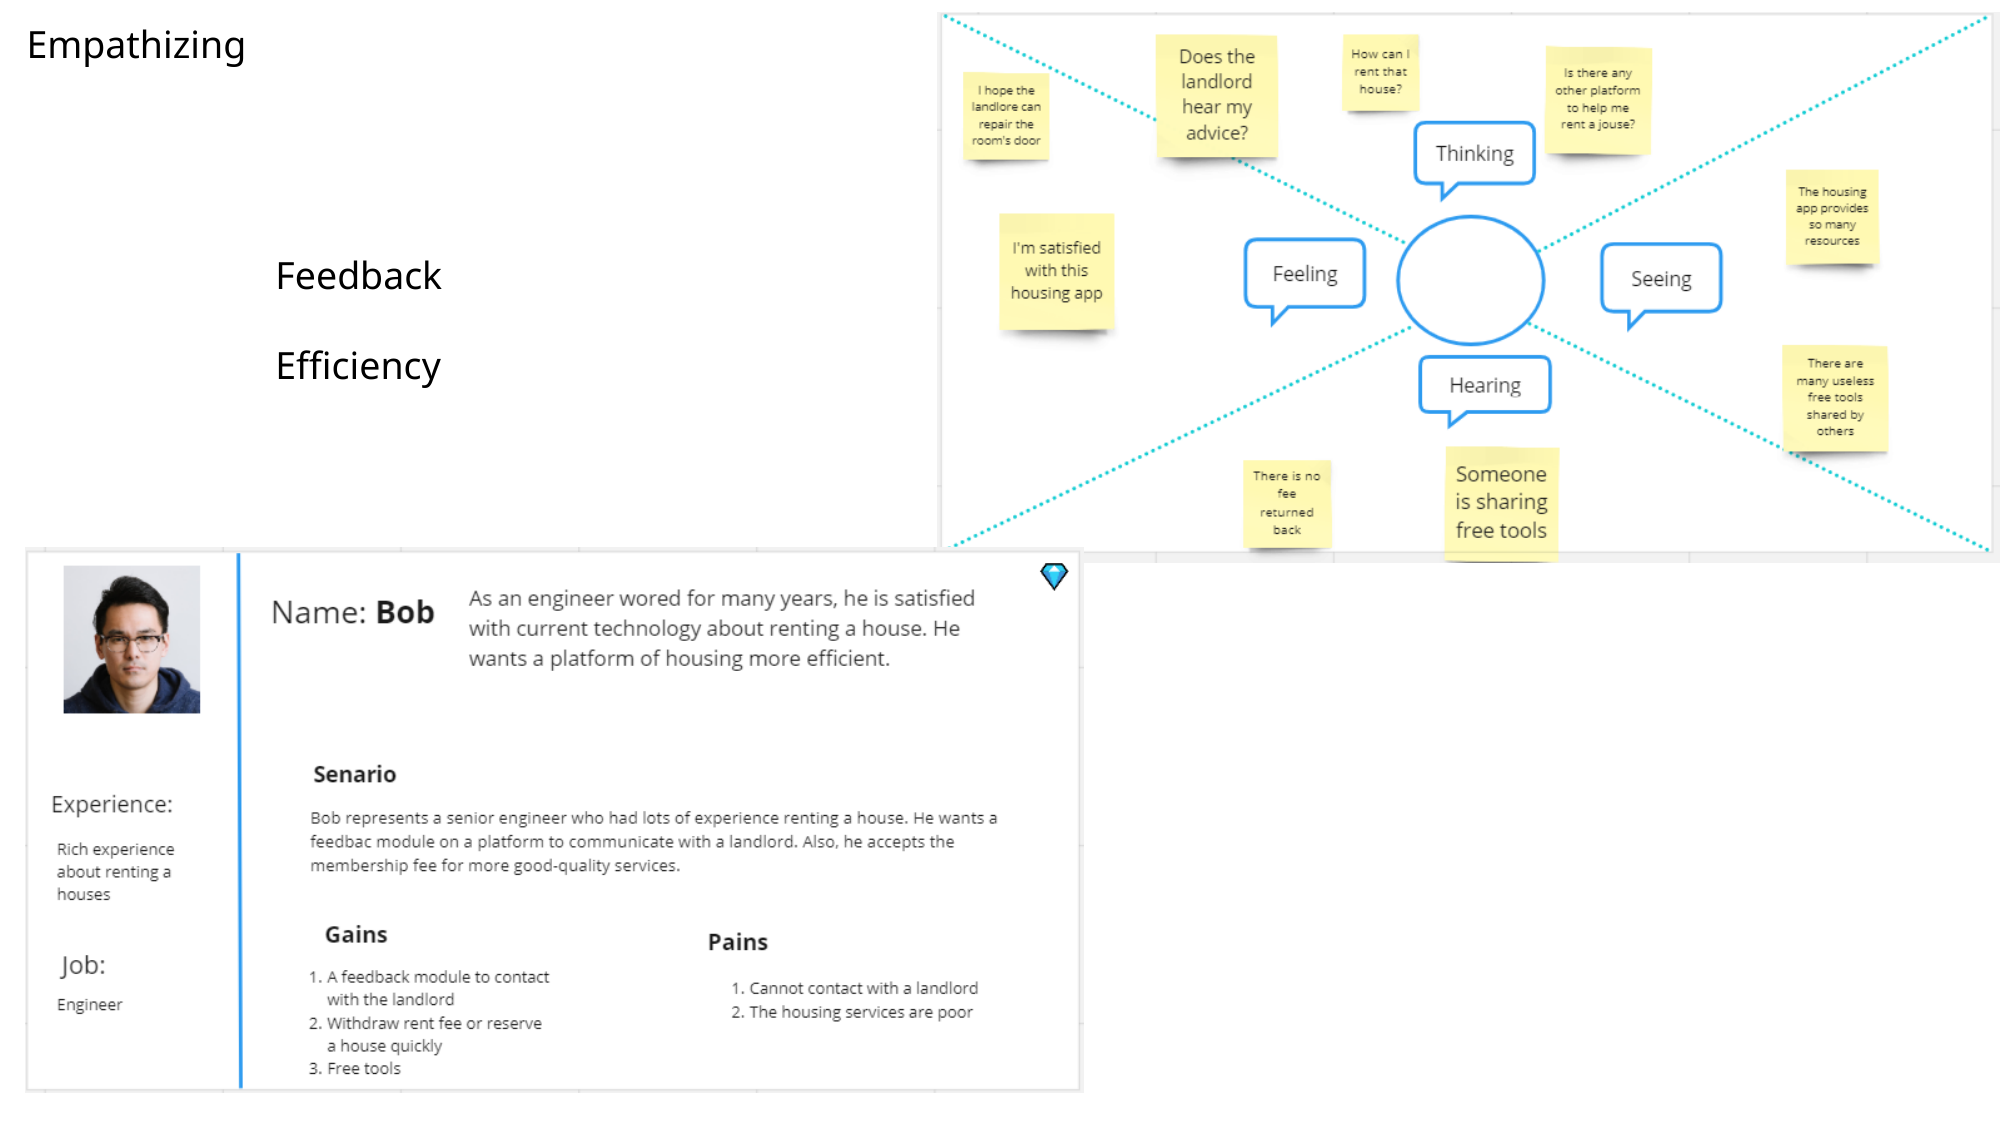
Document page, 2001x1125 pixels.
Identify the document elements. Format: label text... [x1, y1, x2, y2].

text_box Empathizing [11, 14, 937, 74]
text_box Feedback Efficiency [260, 244, 565, 395]
picture [25, 12, 2000, 1093]
